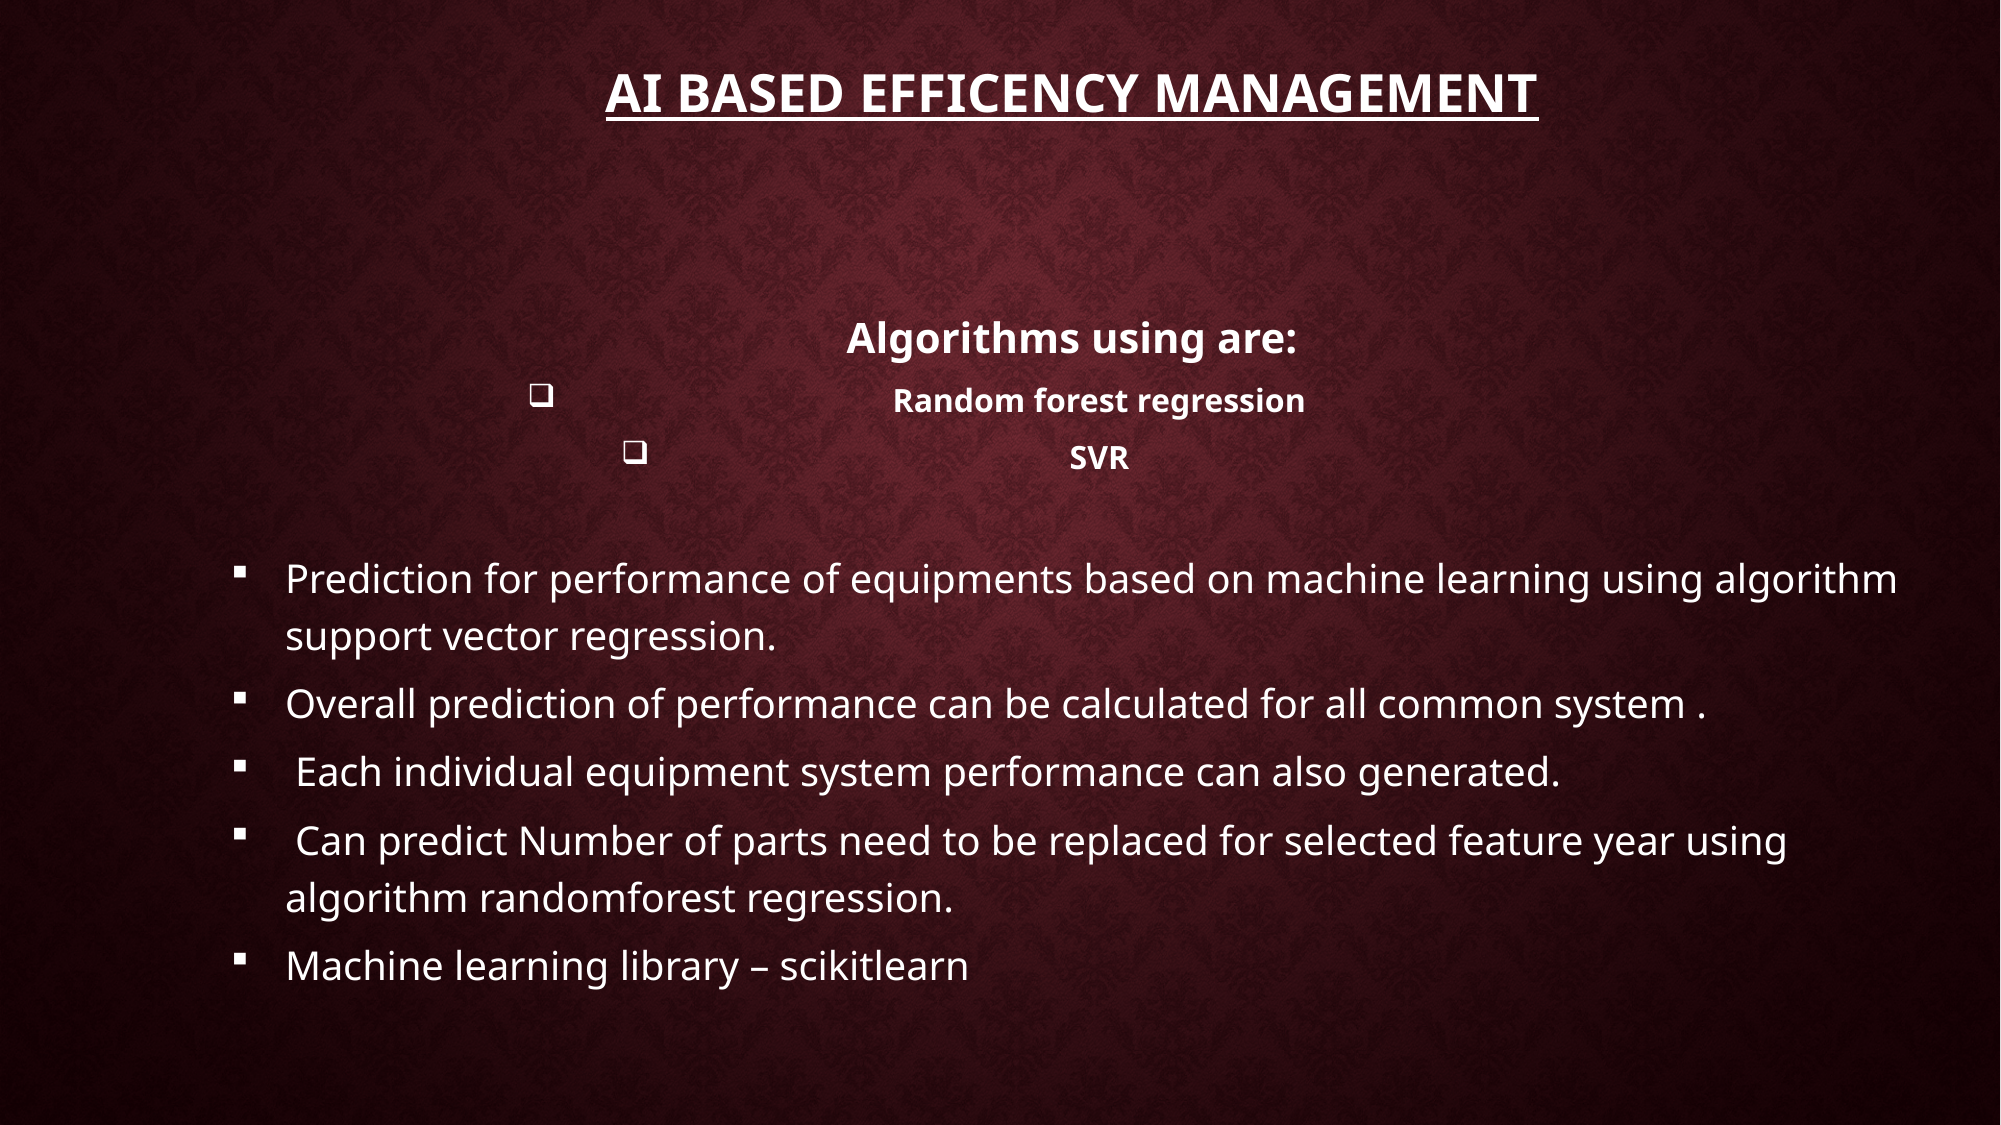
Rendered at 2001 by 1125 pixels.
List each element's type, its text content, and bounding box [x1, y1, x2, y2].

title AI BASED EFFICENCY MANAGEMENT [333, 59, 1811, 227]
subtitle Algorithms using are: Random forest regression SVR Prediction for performance of equipments based on machine learning using algorithm support vector regression. Overall prediction of performance can be calculated for all common system . Each individual equipment system performance can also generated. Can predict Number of parts need to be replaced for selected feature year using algorithm randomforest regression. Machine learning library – scikitlearn [215, 293, 1929, 999]
